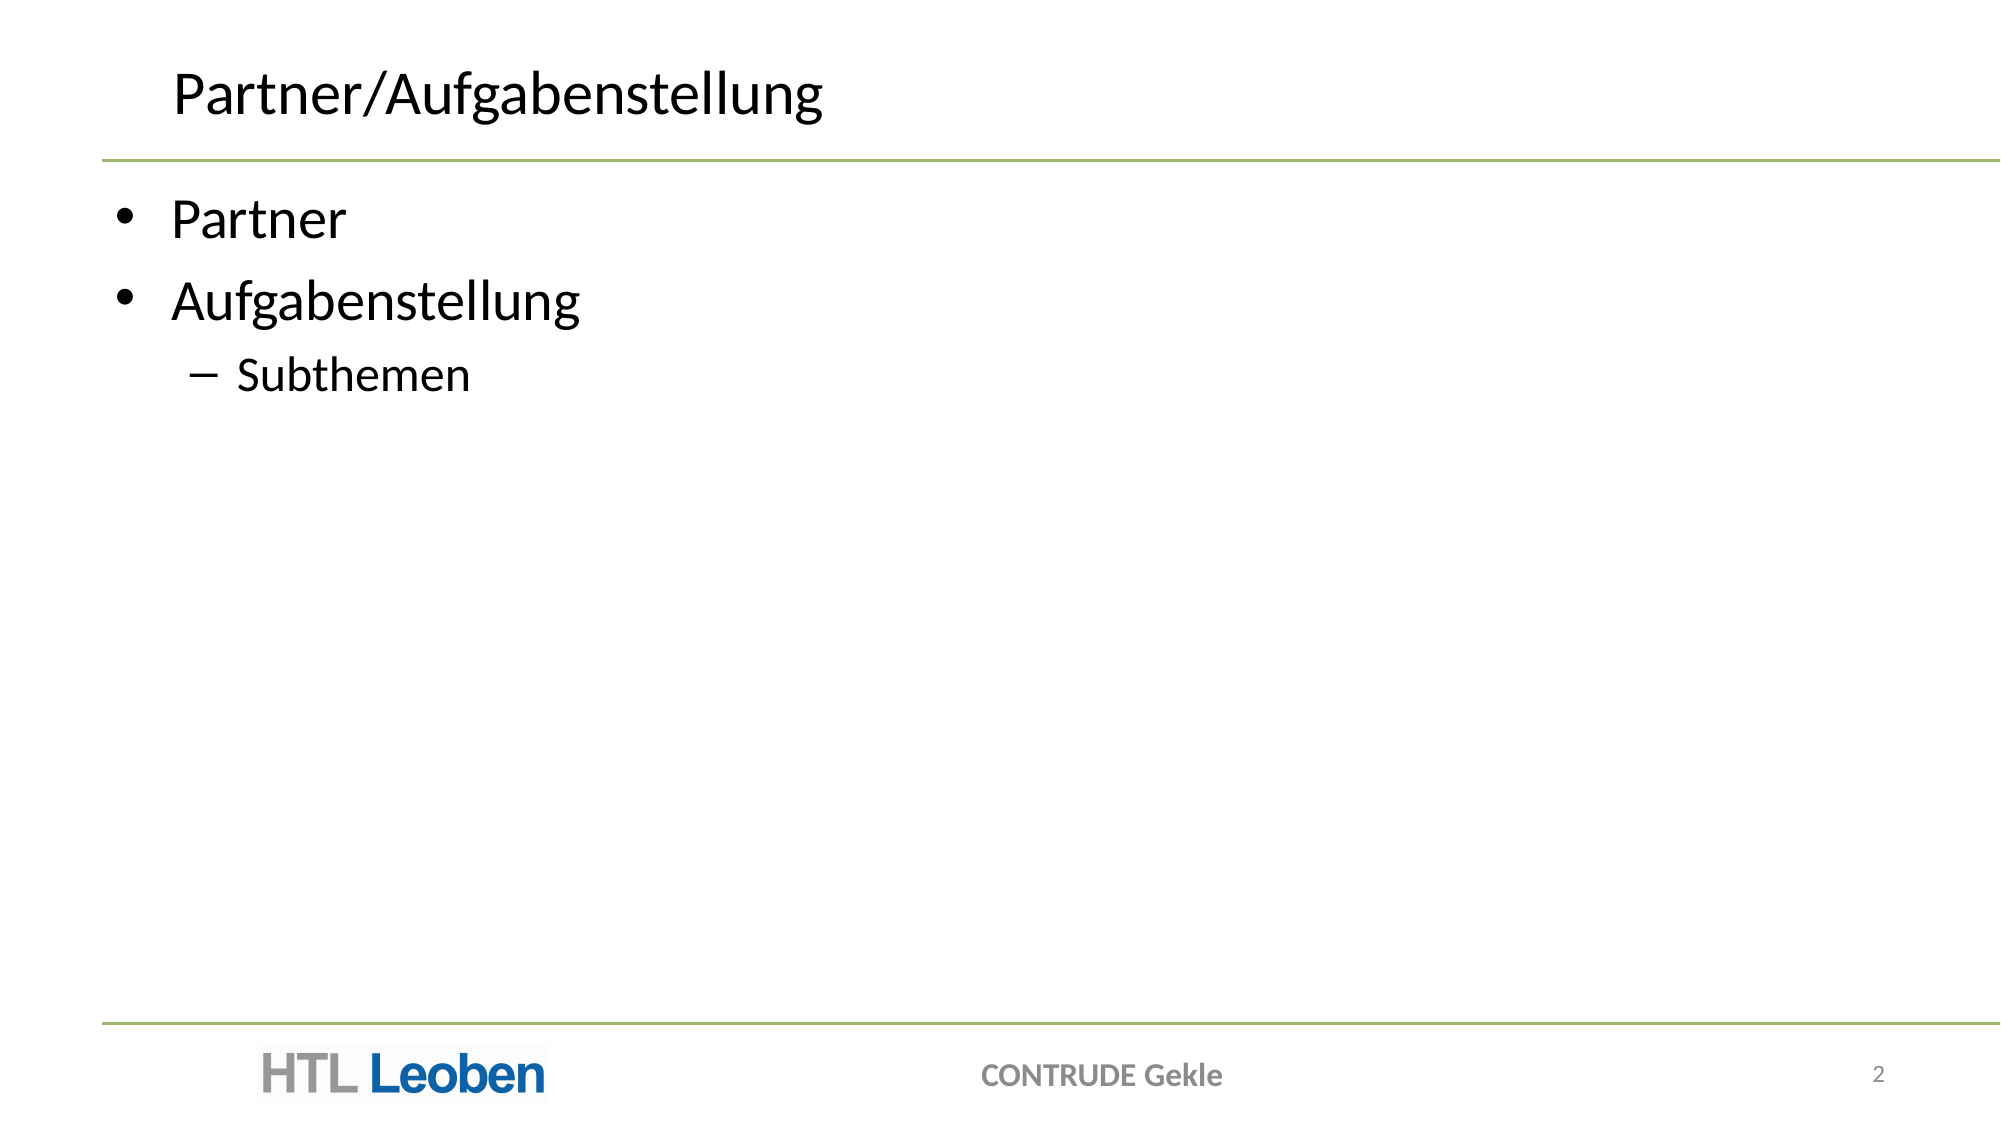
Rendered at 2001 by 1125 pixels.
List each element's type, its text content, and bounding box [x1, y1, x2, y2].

picture [257, 1042, 550, 1104]
footer CONTRUDE Gekle [432, 1042, 1433, 1103]
slide_number 2 [1433, 1042, 1900, 1103]
list Partner Aufgabenstellung Subthemen [99, 172, 1900, 1005]
title Partner/Aufgabenstellung [158, 30, 1844, 149]
